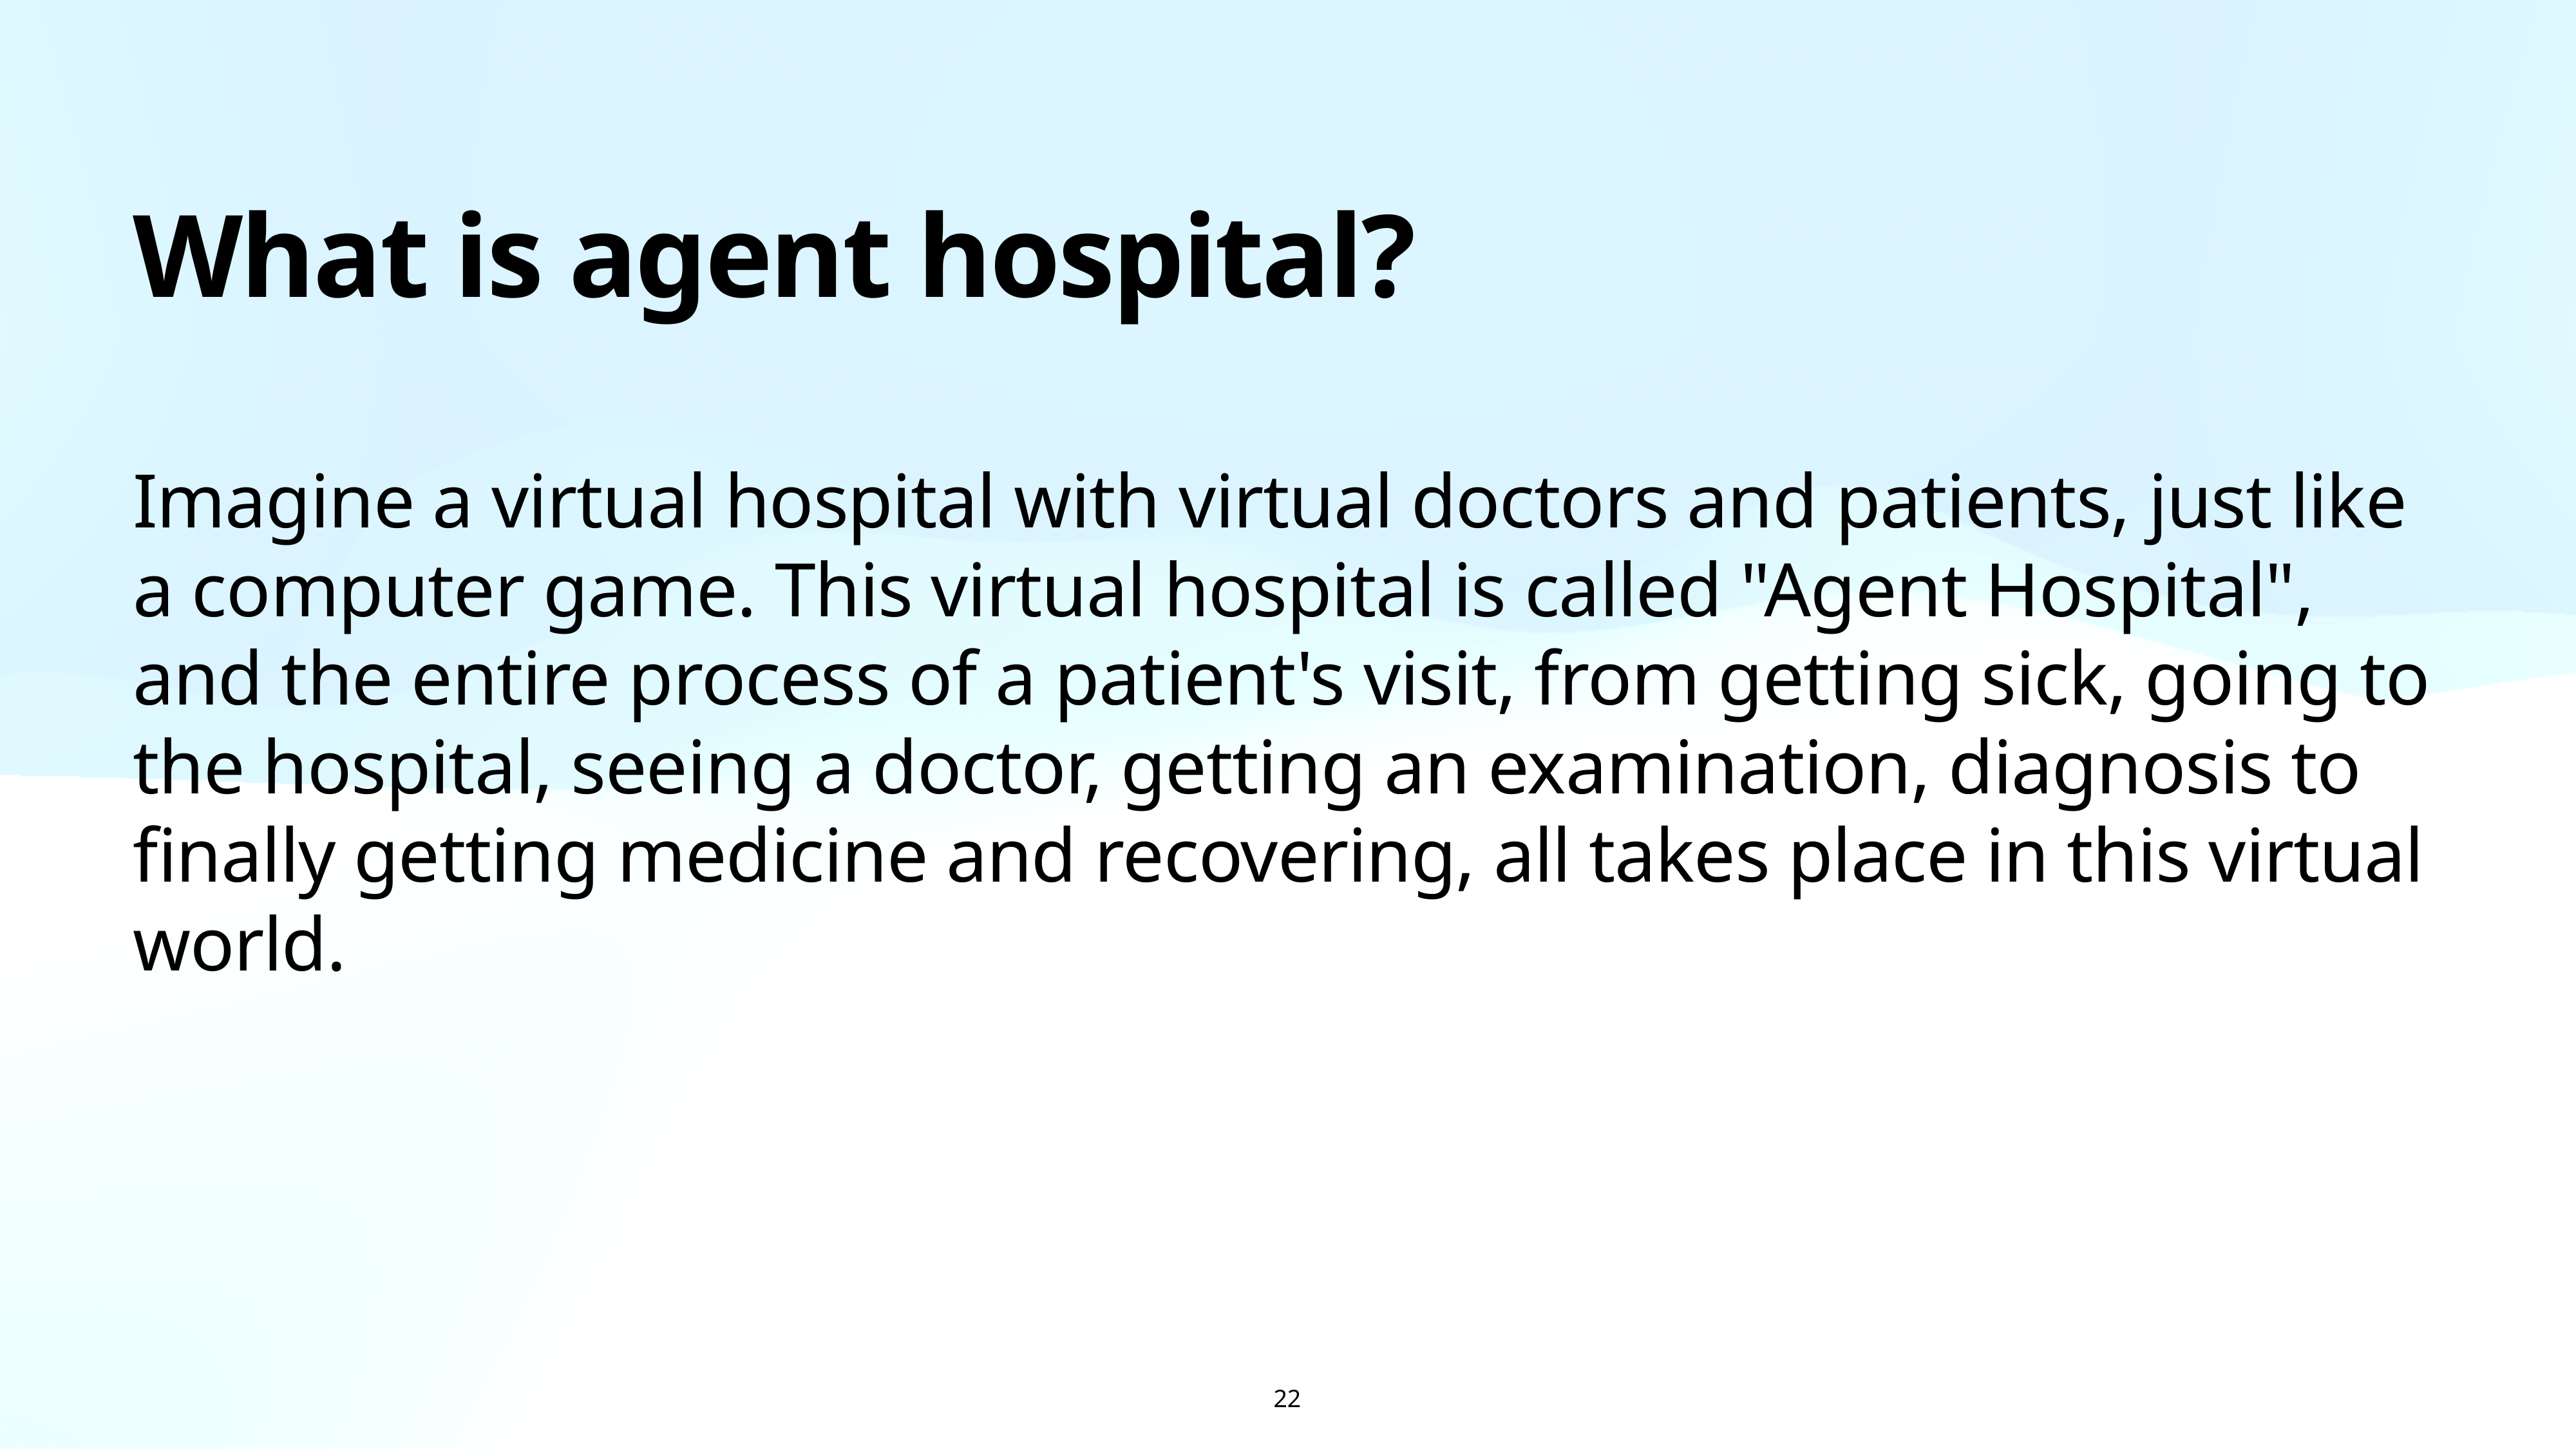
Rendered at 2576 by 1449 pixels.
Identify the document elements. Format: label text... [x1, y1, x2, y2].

title What is agent hospital? [127, 204, 2449, 357]
list Imagine a virtual hospital with virtual doctors and patients, just like a computer game. This virtual hospital is called "Agent Hospital", and the entire process of a patient's visit, from getting sick, going to the hospital, seeing a doctor, getting an examination, diagnosis to finally getting medicine and recovering, all takes place in this virtual world. [127, 448, 2449, 1321]
slide_number 22 [1267, 1381, 1307, 1422]
picture [0, 0, 2576, 1449]
